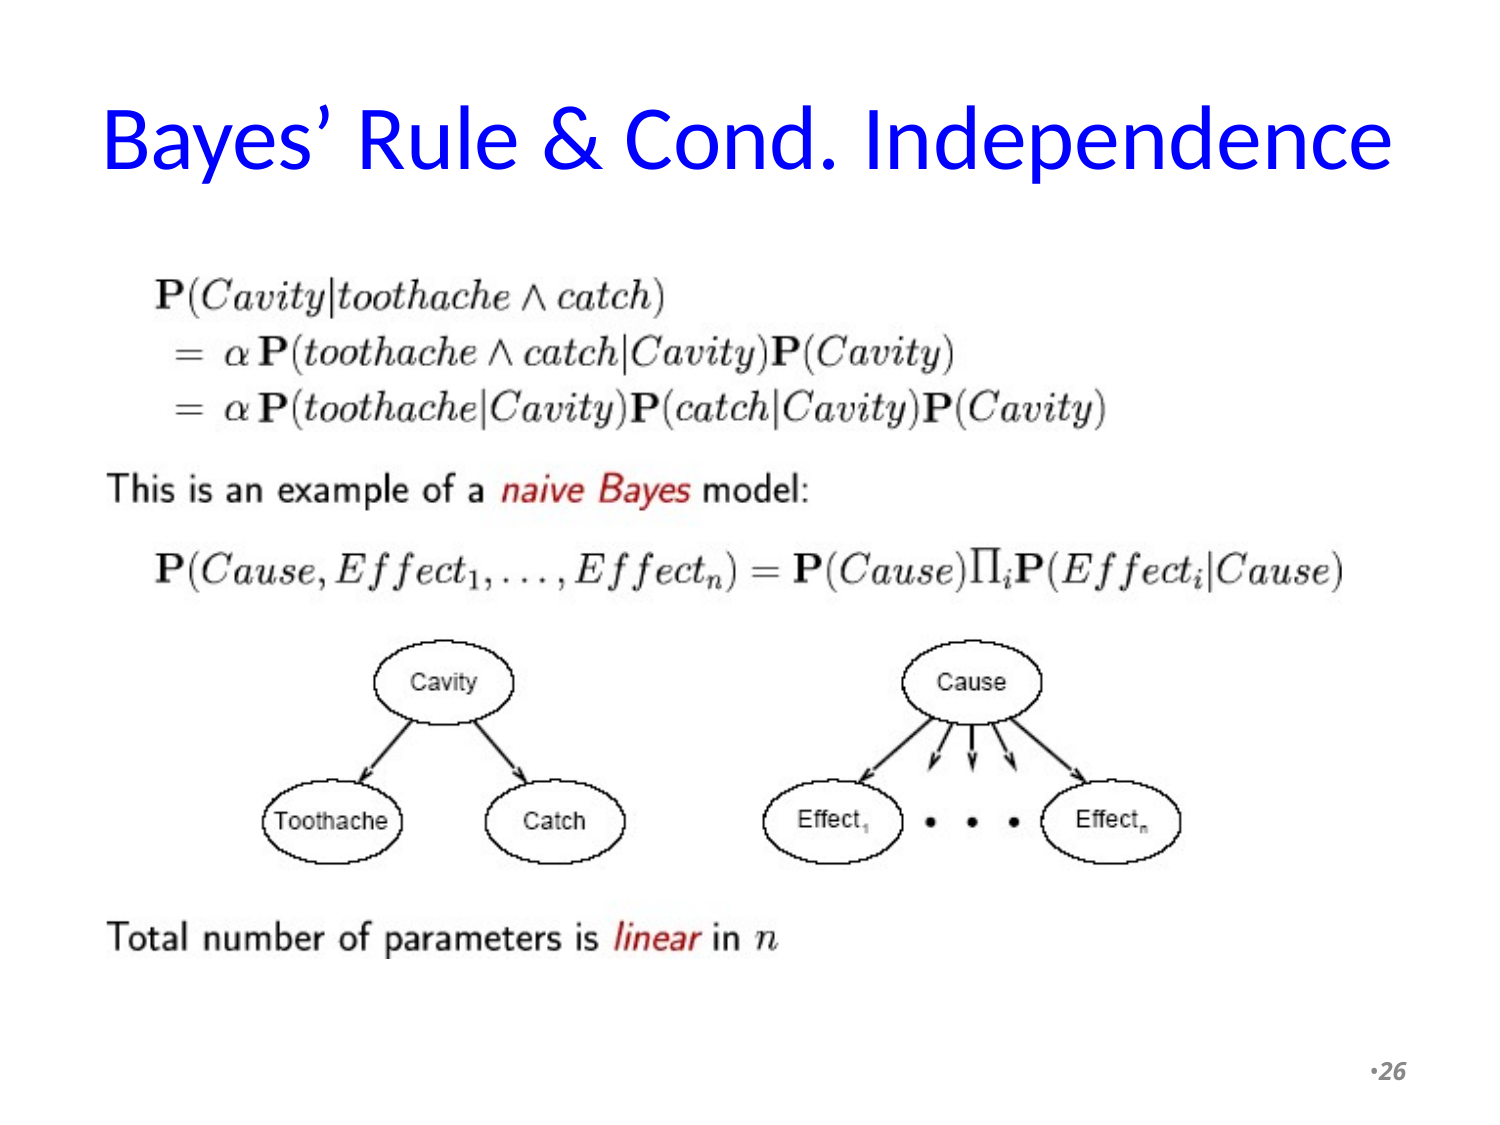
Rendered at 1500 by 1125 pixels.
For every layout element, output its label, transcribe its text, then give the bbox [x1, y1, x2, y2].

title Bayes’ Rule & Cond. Independence [99, 75, 1401, 266]
text_box [106, 276, 1342, 959]
slide_number •26 [1367, 1051, 1417, 1125]
